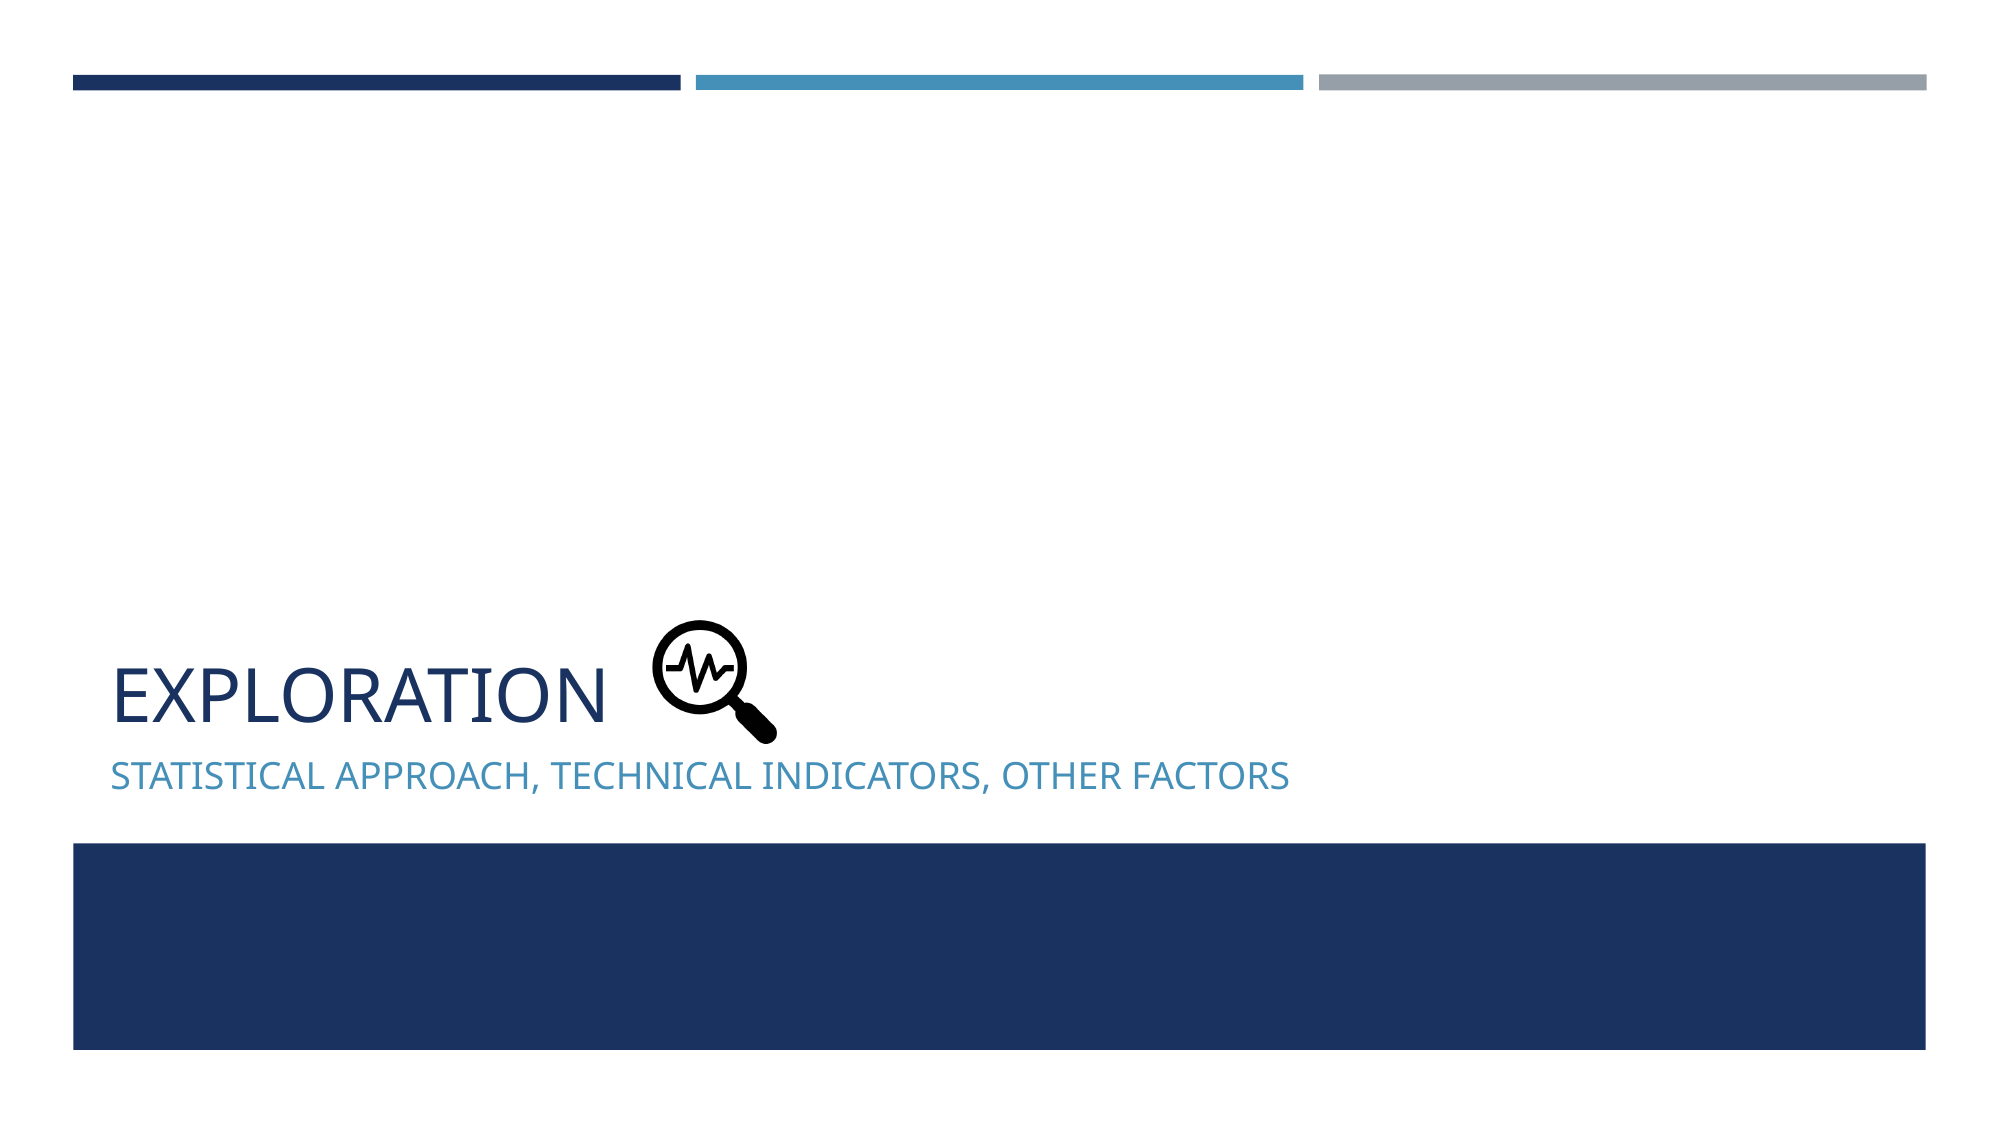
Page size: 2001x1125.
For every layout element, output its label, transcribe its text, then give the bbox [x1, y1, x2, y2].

title EXPLORATION [95, 499, 1905, 744]
picture [639, 606, 791, 758]
list STATISTICAL APPROACH, TECHNICAL INDICATORS, OTHER FACTORS [95, 744, 1905, 844]
